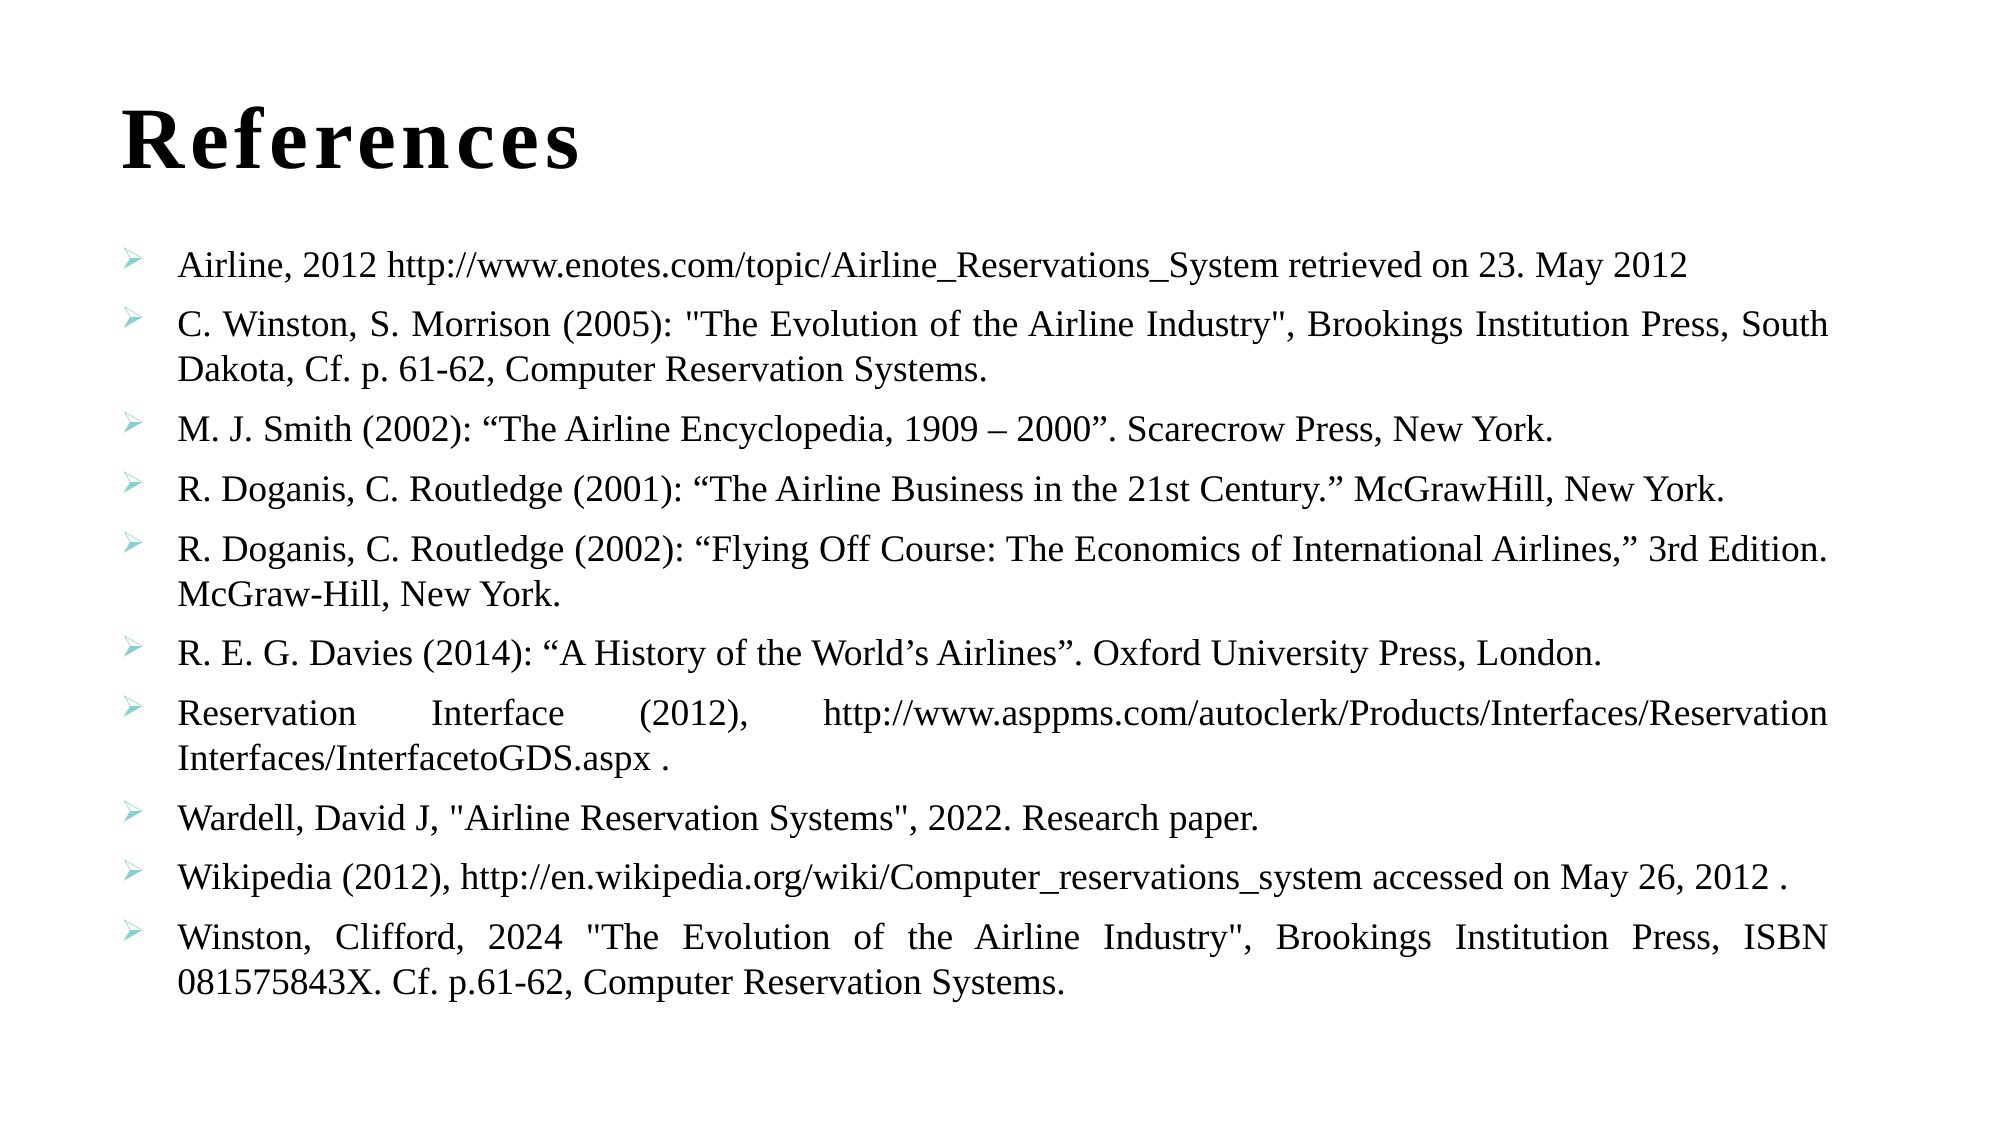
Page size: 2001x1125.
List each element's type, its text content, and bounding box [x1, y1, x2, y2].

title References [118, 37, 688, 224]
text_box Airline, 2012 http://www.enotes.com/topic/Airline_Reservations_System retrieved on 23. May 2012 C. Winston, S. Morrison (2005): "The Evolution of the Airline Industry", Brookings Institution Press, South Dakota, Cf. p. 61-62, Computer Reservation Systems. M. J. Smith (2002): “The Airline Encyclopedia, 1909 – 2000”. Scarecrow Press, New York. R. Doganis, C. Routledge (2001): “The Airline Business in the 21st Century.” McGrawHill, New York. R. Doganis, C. Routledge (2002): “Flying Off Course: The Economics of International Airlines,” 3rd Edition. McGraw-Hill, New York. R. E. G. Davies (2014): “A History of the World’s Airlines”. Oxford University Press, London. Reservation Interface (2012), http://www.asppms.com/autoclerk/Products/Interfaces/Reservation Interfaces/InterfacetoGDS.aspx . Wardell, David J, "Airline Reservation Systems", 2022. Research paper. Wikipedia (2012), http://en.wikipedia.org/wiki/Computer_reservations_system accessed on May 26, 2012 . Winston, Clifford, 2024 "The Evolution of the Airline Industry", Brookings Institution Press, ISBN 081575843X. Cf. p.61-62, Computer Reservation Systems. [118, 224, 1831, 1002]
